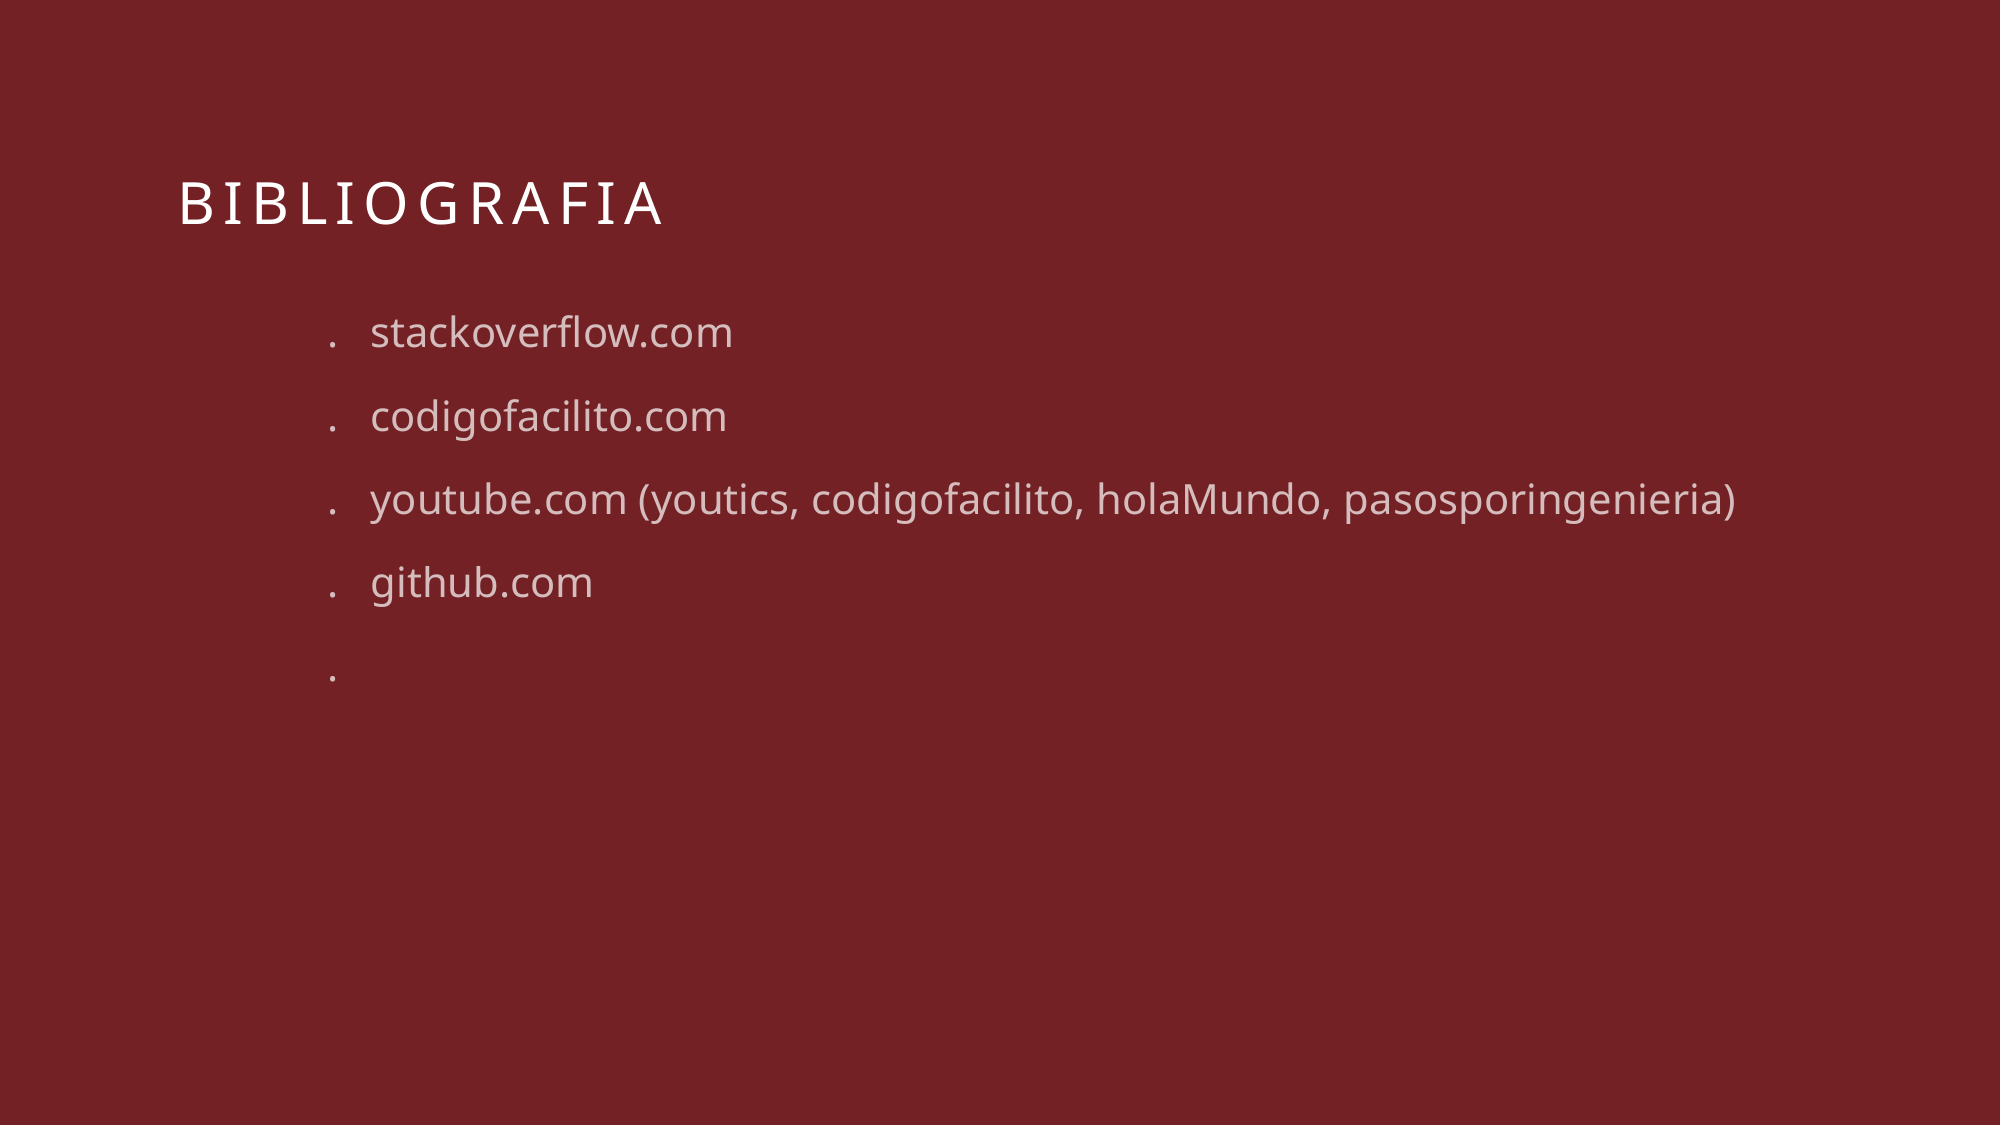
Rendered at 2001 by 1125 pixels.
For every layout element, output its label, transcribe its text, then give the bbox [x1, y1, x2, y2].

list . stackoverflow.com . codigofacilito.com . youtube.com (youtics, codigofacilito, holaMundo, pasosporingenieria) . github.com . [177, 293, 1822, 947]
title bibliografia [177, 165, 1822, 274]
